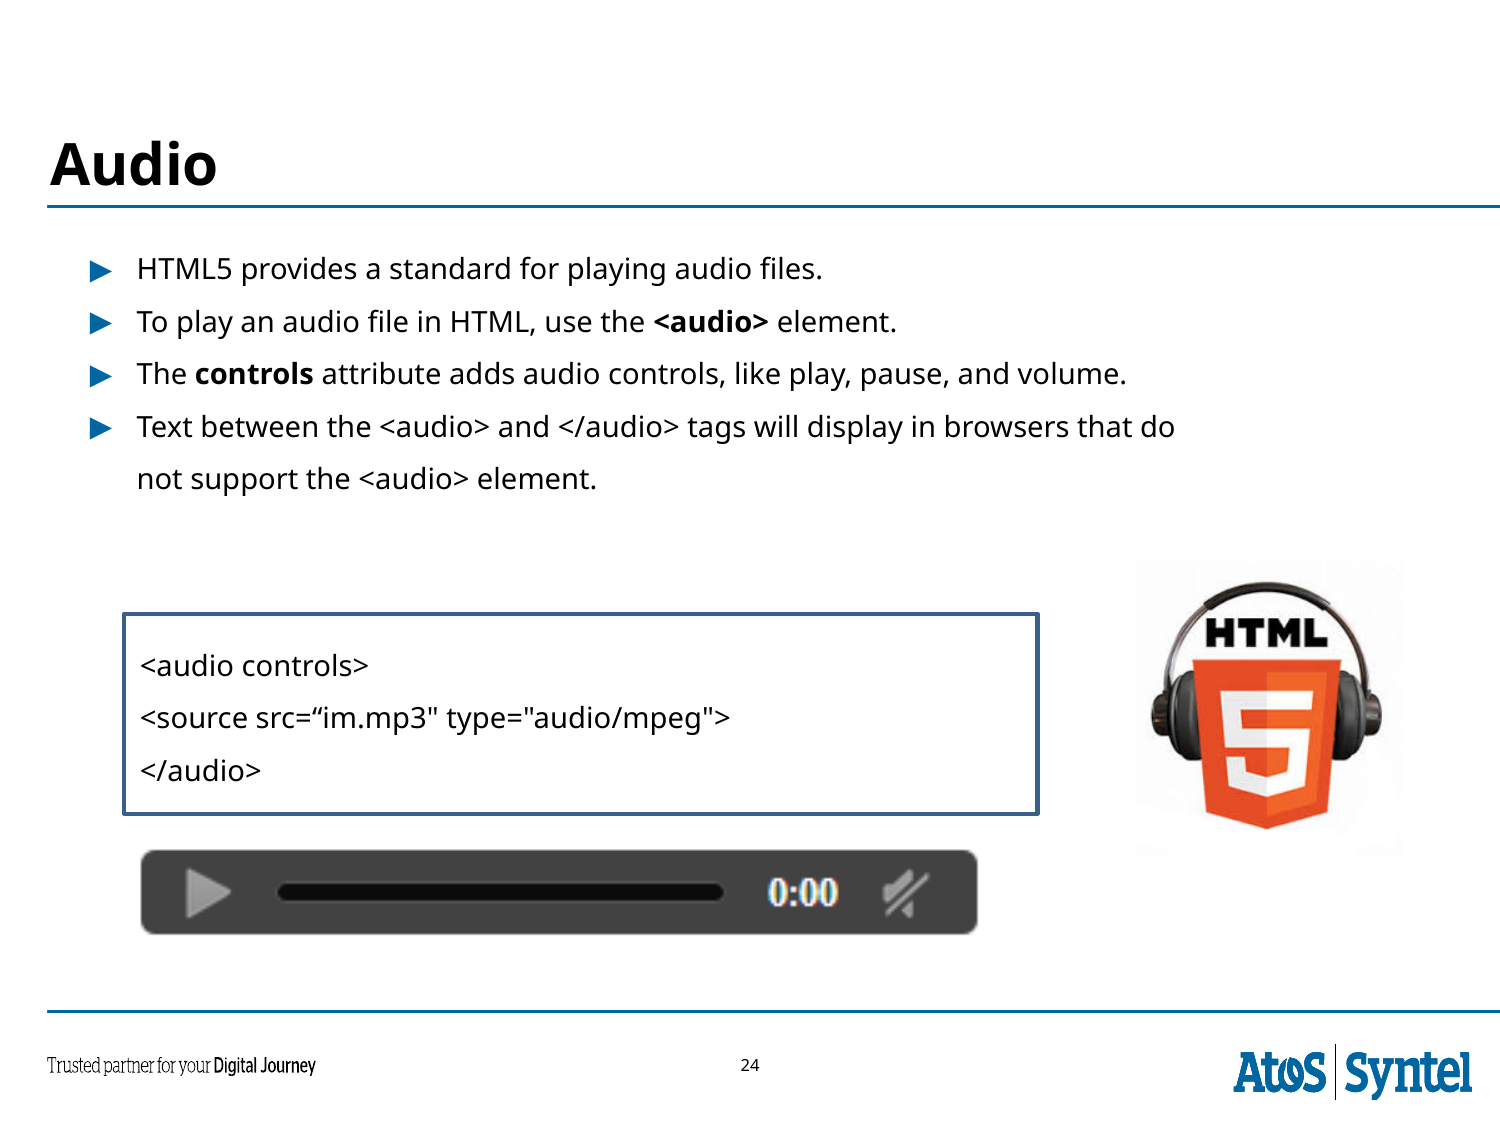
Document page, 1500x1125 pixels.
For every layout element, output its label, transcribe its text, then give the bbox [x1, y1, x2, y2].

text_box [281, 612, 1057, 699]
picture [1137, 561, 1402, 858]
picture [128, 837, 995, 952]
text_box Audio [49, 84, 1474, 187]
text_box <audio controls> <source src=“im.mp3" type="audio/mpeg"> </audio> [124, 622, 1013, 795]
text_box [124, 613, 1038, 814]
text_box HTML5 provides a standard for playing audio files. To play an audio file in HTML, use the <audio> element. The controls attribute adds audio controls, like play, pause, and volume. Text between the <audio> and </audio> tags will display in browsers that do not support the <audio> element. [0, 225, 1225, 548]
